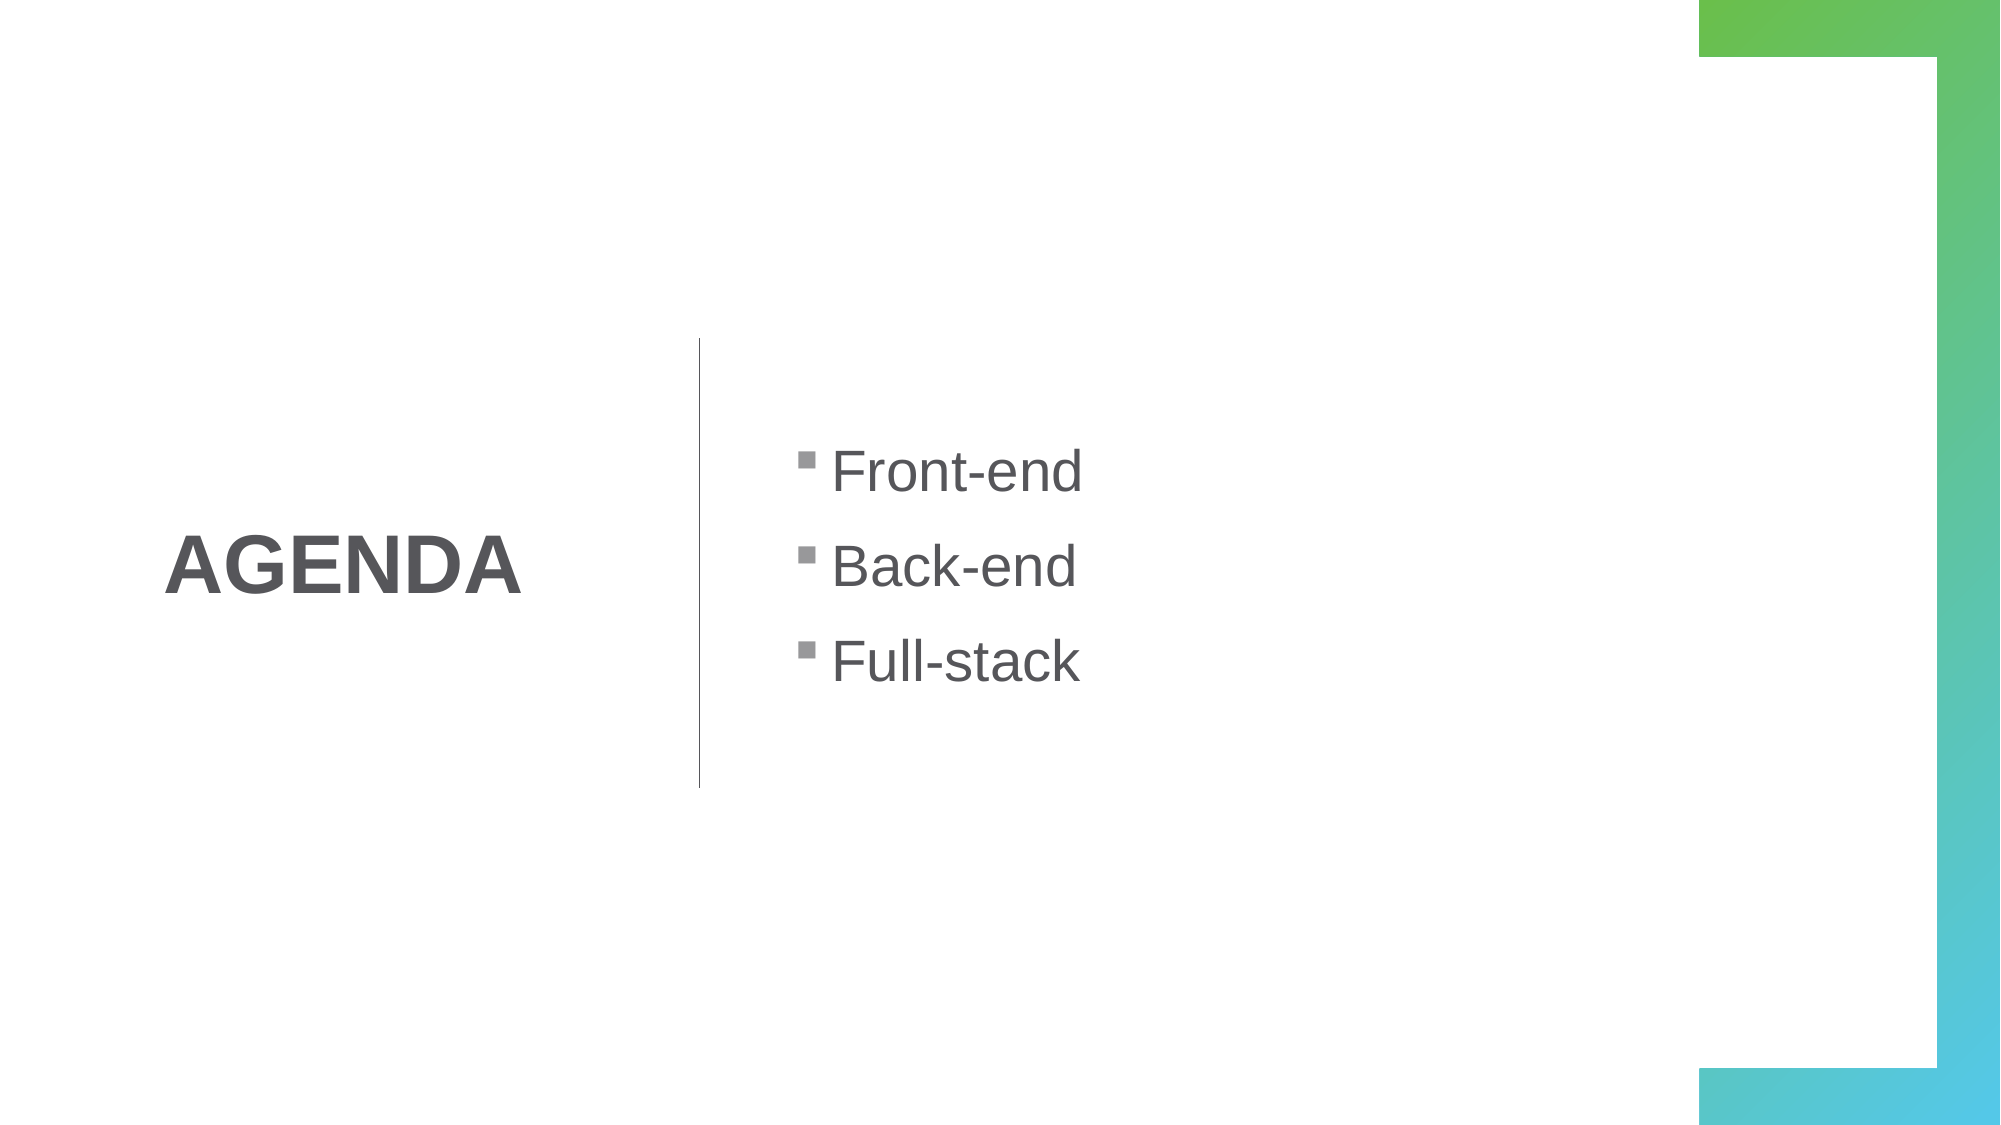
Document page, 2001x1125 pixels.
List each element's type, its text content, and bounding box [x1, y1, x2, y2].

title Agenda [62, 338, 625, 788]
list Front-end Back-end Full-stack [774, 338, 1938, 788]
